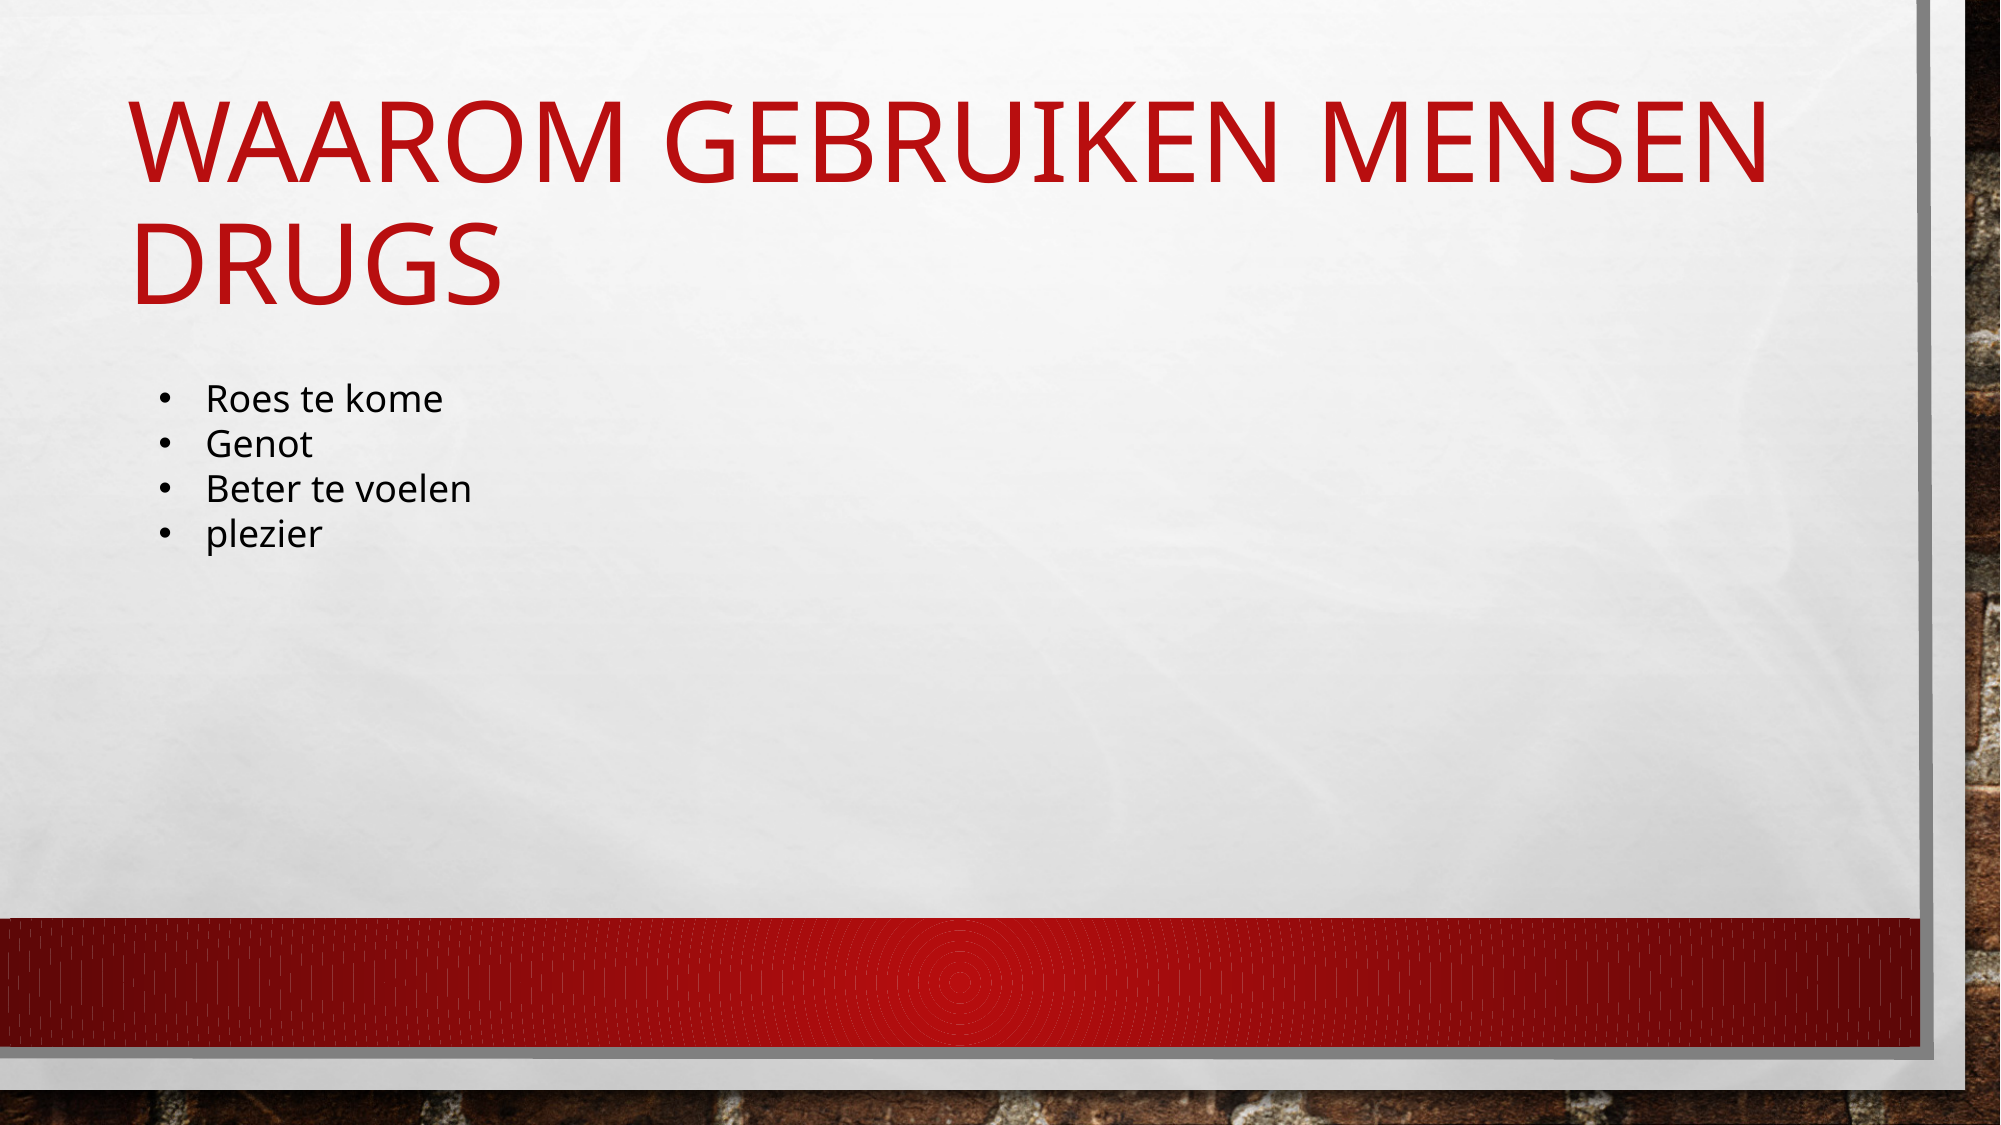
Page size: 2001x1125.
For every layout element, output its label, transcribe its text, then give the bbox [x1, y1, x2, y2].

picture [0, 0, 2000, 1125]
title Waarom gebruiken mensen drugs [112, 112, 1818, 302]
text_box Roes te kome Genot Beter te voelen plezier [143, 367, 1752, 563]
